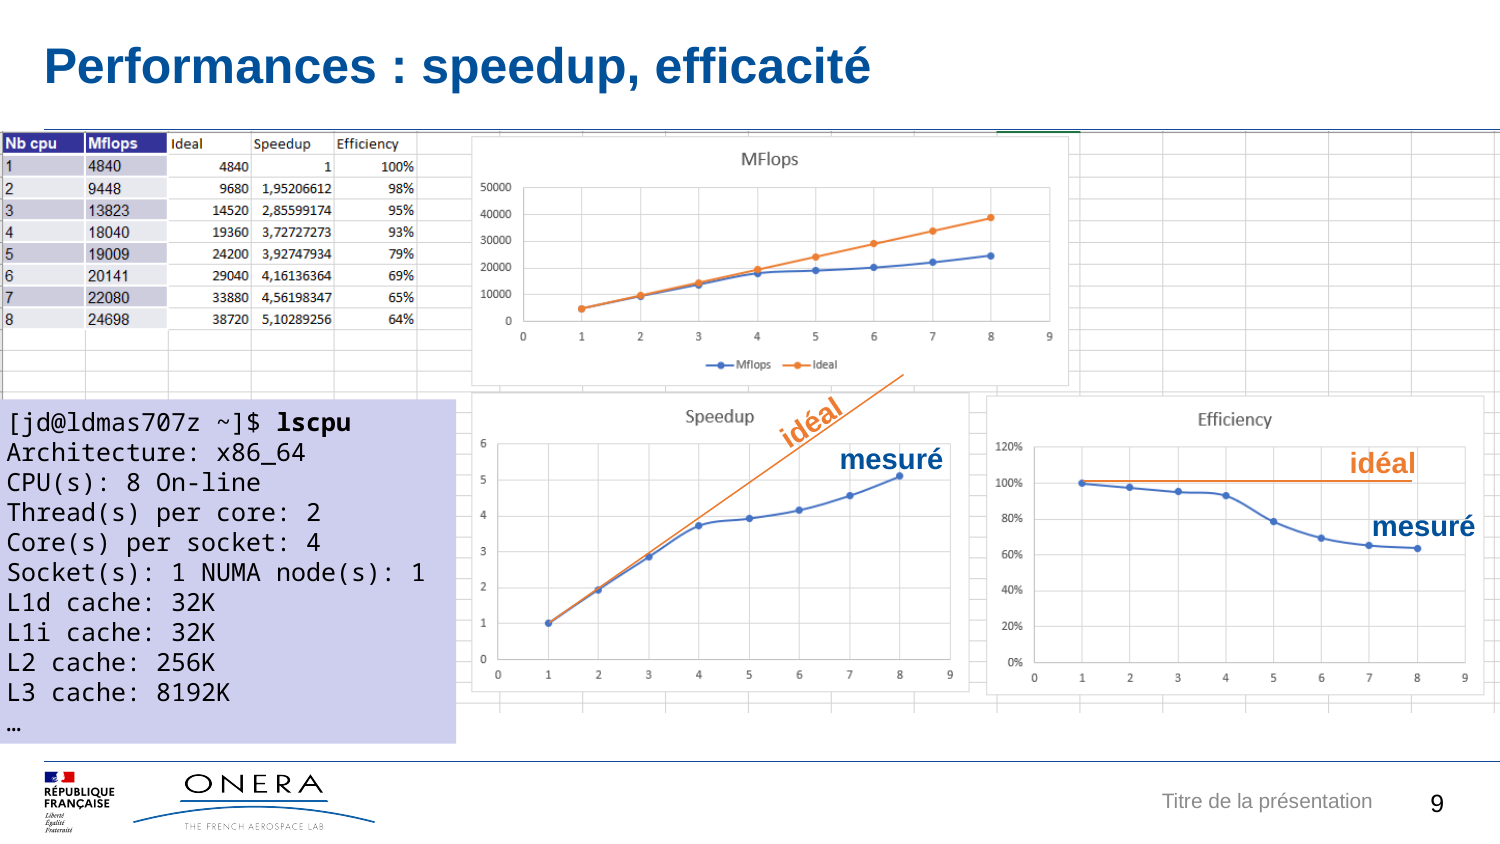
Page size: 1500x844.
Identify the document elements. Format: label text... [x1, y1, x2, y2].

text_box [jd@ldmas707z ~]$ lscpu Architecture: x86_64 CPU(s): 8 On-line Thread(s) per core: 2 Core(s) per socket: 4 Socket(s): 1 NUMA node(s): 1 L1d cache: 32K L1i cache: 32K L2 cache: 256K L3 cache: 8192K … [0, 721, 457, 744]
picture [133, 774, 375, 830]
footer Titre de la présentation [466, 776, 1388, 824]
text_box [548, 374, 904, 623]
picture [0, 131, 1500, 713]
slide_number 9 [1374, 760, 1500, 844]
picture [34, 761, 125, 843]
title Performances : speedup, efficacité [43, 0, 1486, 127]
